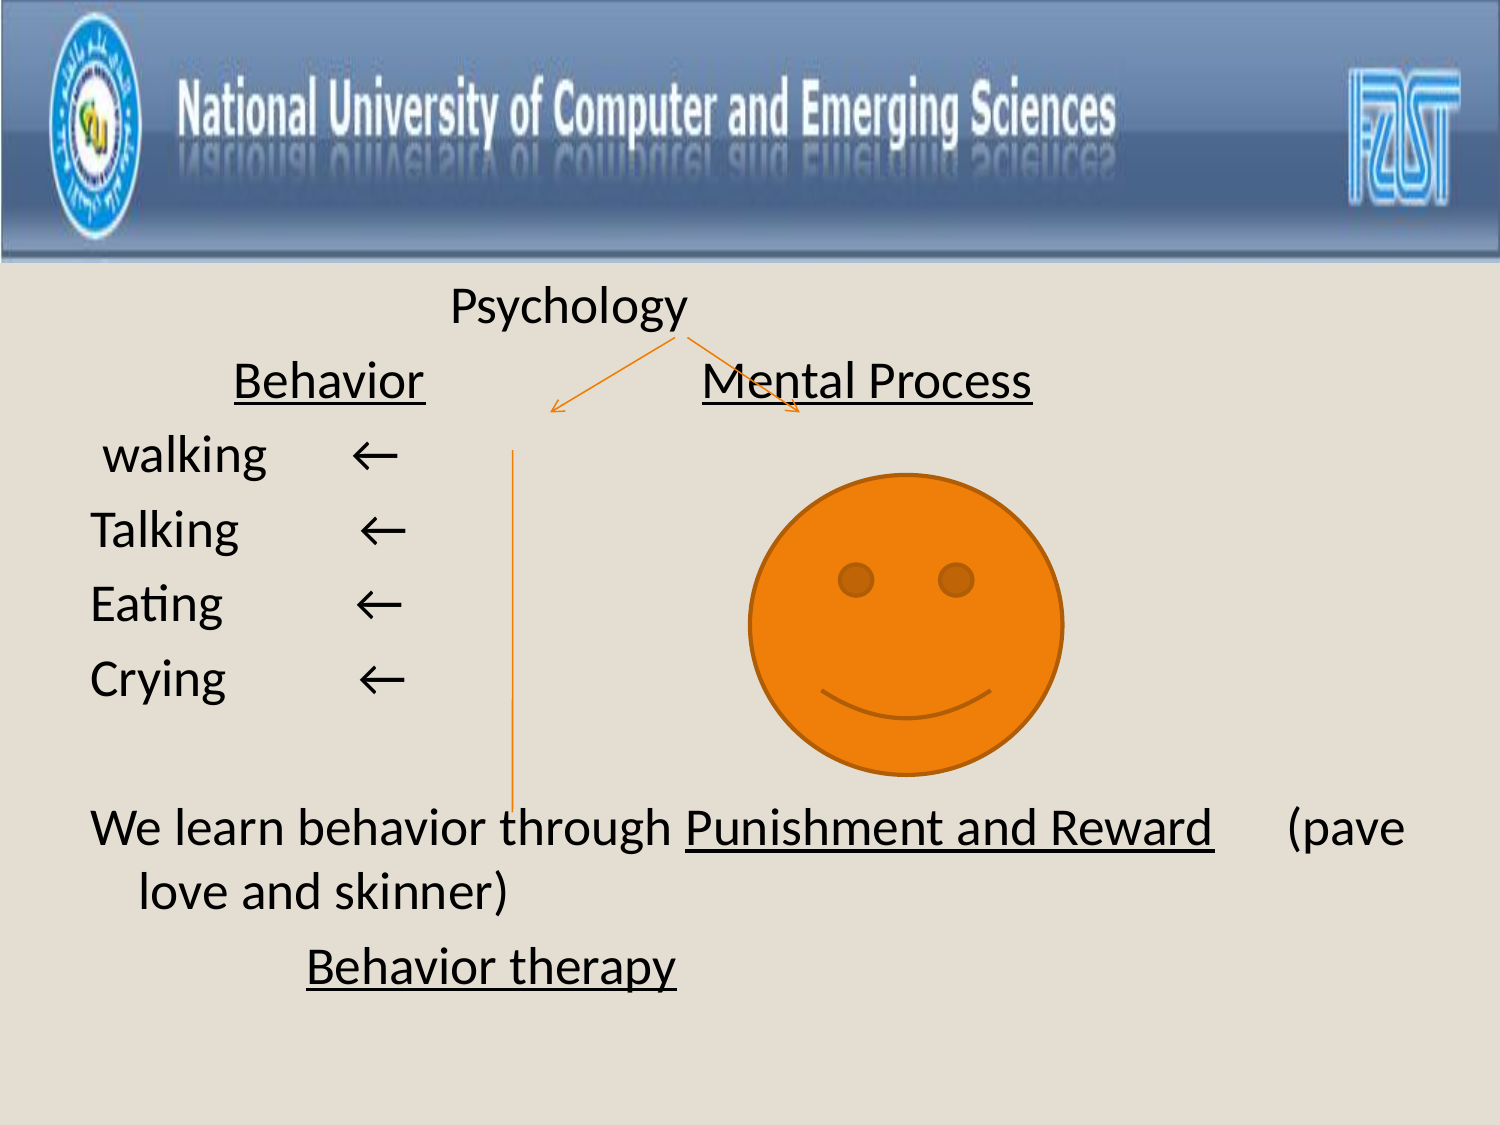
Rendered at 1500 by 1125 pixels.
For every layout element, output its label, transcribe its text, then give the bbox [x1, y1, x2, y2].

picture [0, 0, 1500, 263]
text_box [687, 337, 801, 413]
list Psychology Behavior Mental Process walking ← Talking ← Eating ← Crying ← We learn behavior through Punishment and Reward (pave love and skinner) Behavior therapy [75, 272, 1425, 1005]
text_box [747, 472, 1065, 778]
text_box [549, 337, 676, 413]
